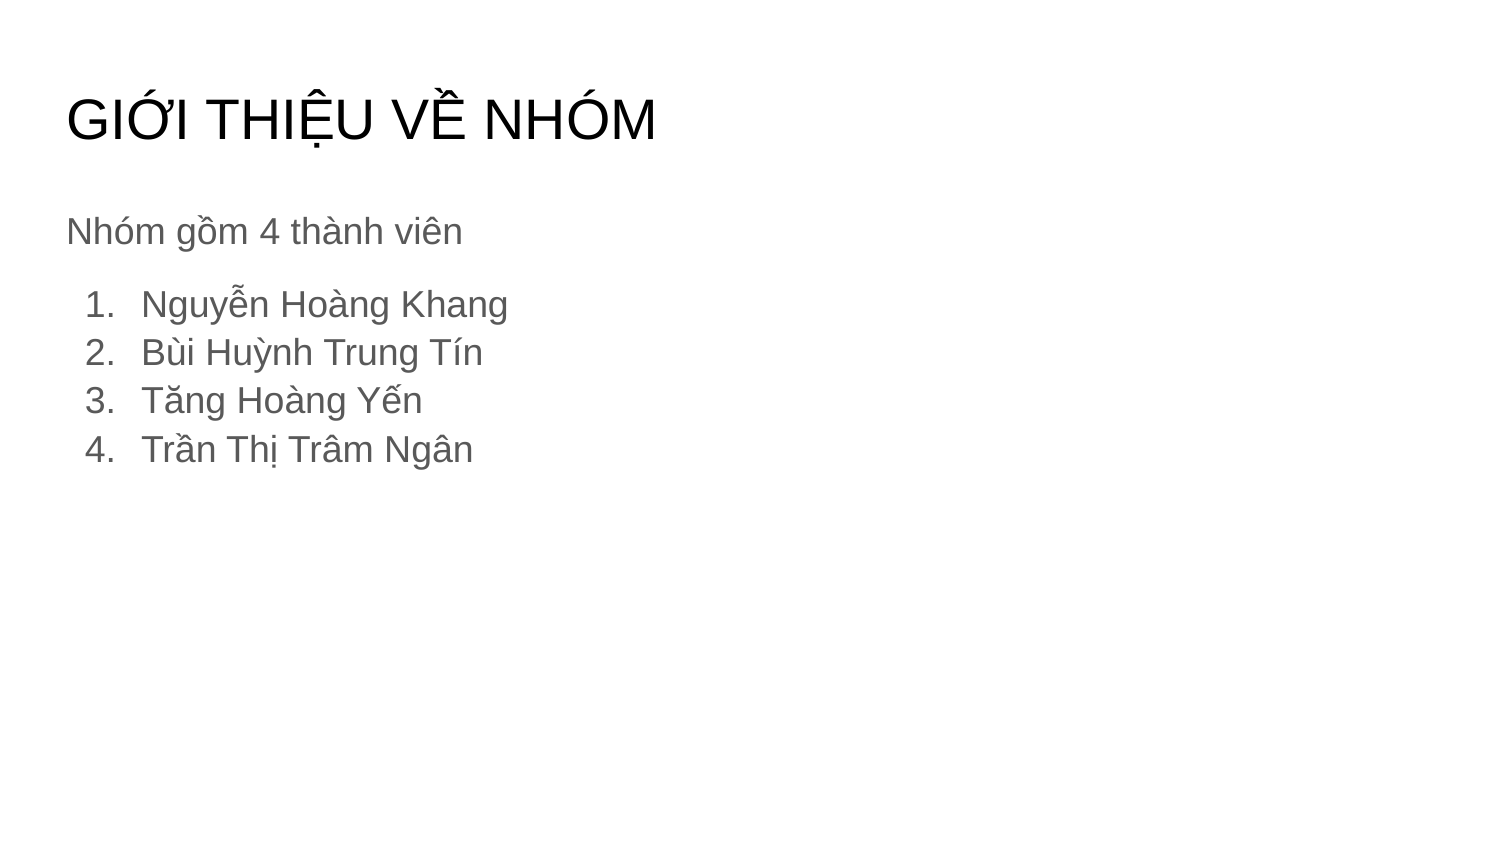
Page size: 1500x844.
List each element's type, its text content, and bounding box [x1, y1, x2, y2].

title GIỚI THIỆU VỀ NHÓM [51, 72, 1449, 167]
list Nhóm gồm 4 thành viên Nguyễn Hoàng Khang Bùi Huỳnh Trung Tín Tăng Hoàng Yến Trần Thị Trâm Ngân [51, 189, 1449, 750]
